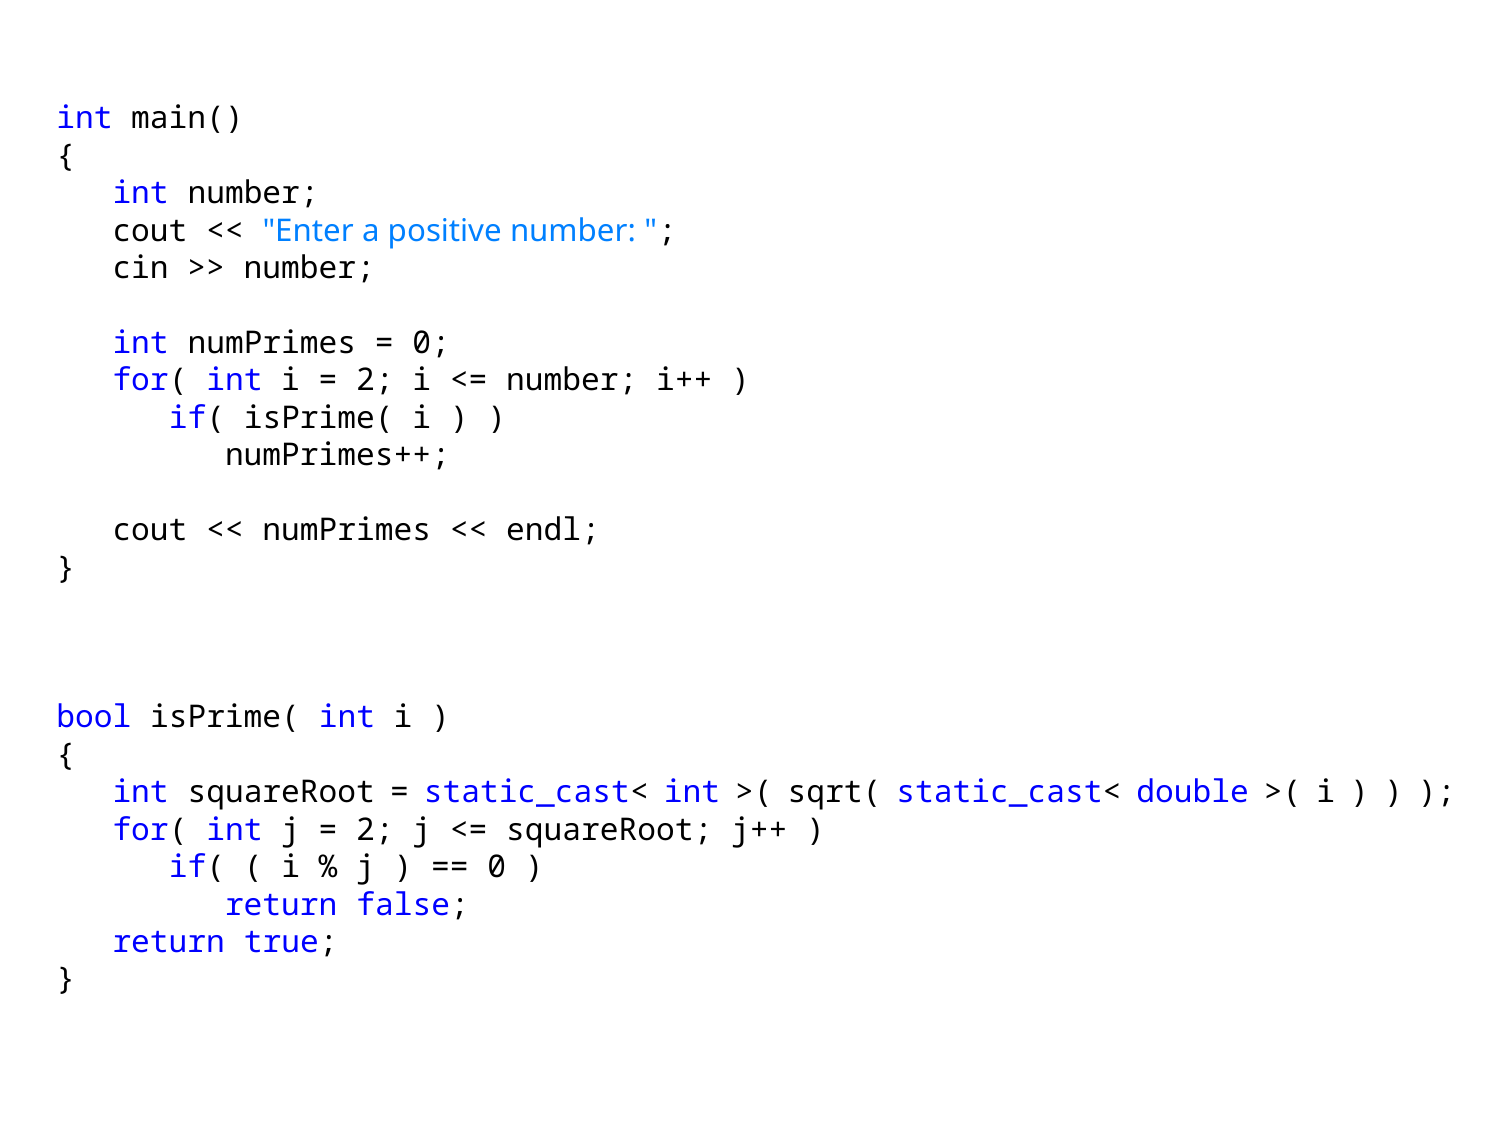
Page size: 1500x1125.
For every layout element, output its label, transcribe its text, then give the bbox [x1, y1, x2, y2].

list int main() { int number; cout << "Enter a positive number: "; cin >> number; int numPrimes = 0; for( int i = 2; i <= number; i++ ) if( isPrime( i ) ) numPrimes++; cout << numPrimes << endl; } bool isPrime( int i ) { int squareRoot = static_cast< int >( sqrt( static_cast< double >( i ) ) ); for( int j = 2; j <= squareRoot; j++ ) if( ( i % j ) == 0 ) return false; return true; } [40, 89, 1459, 1065]
